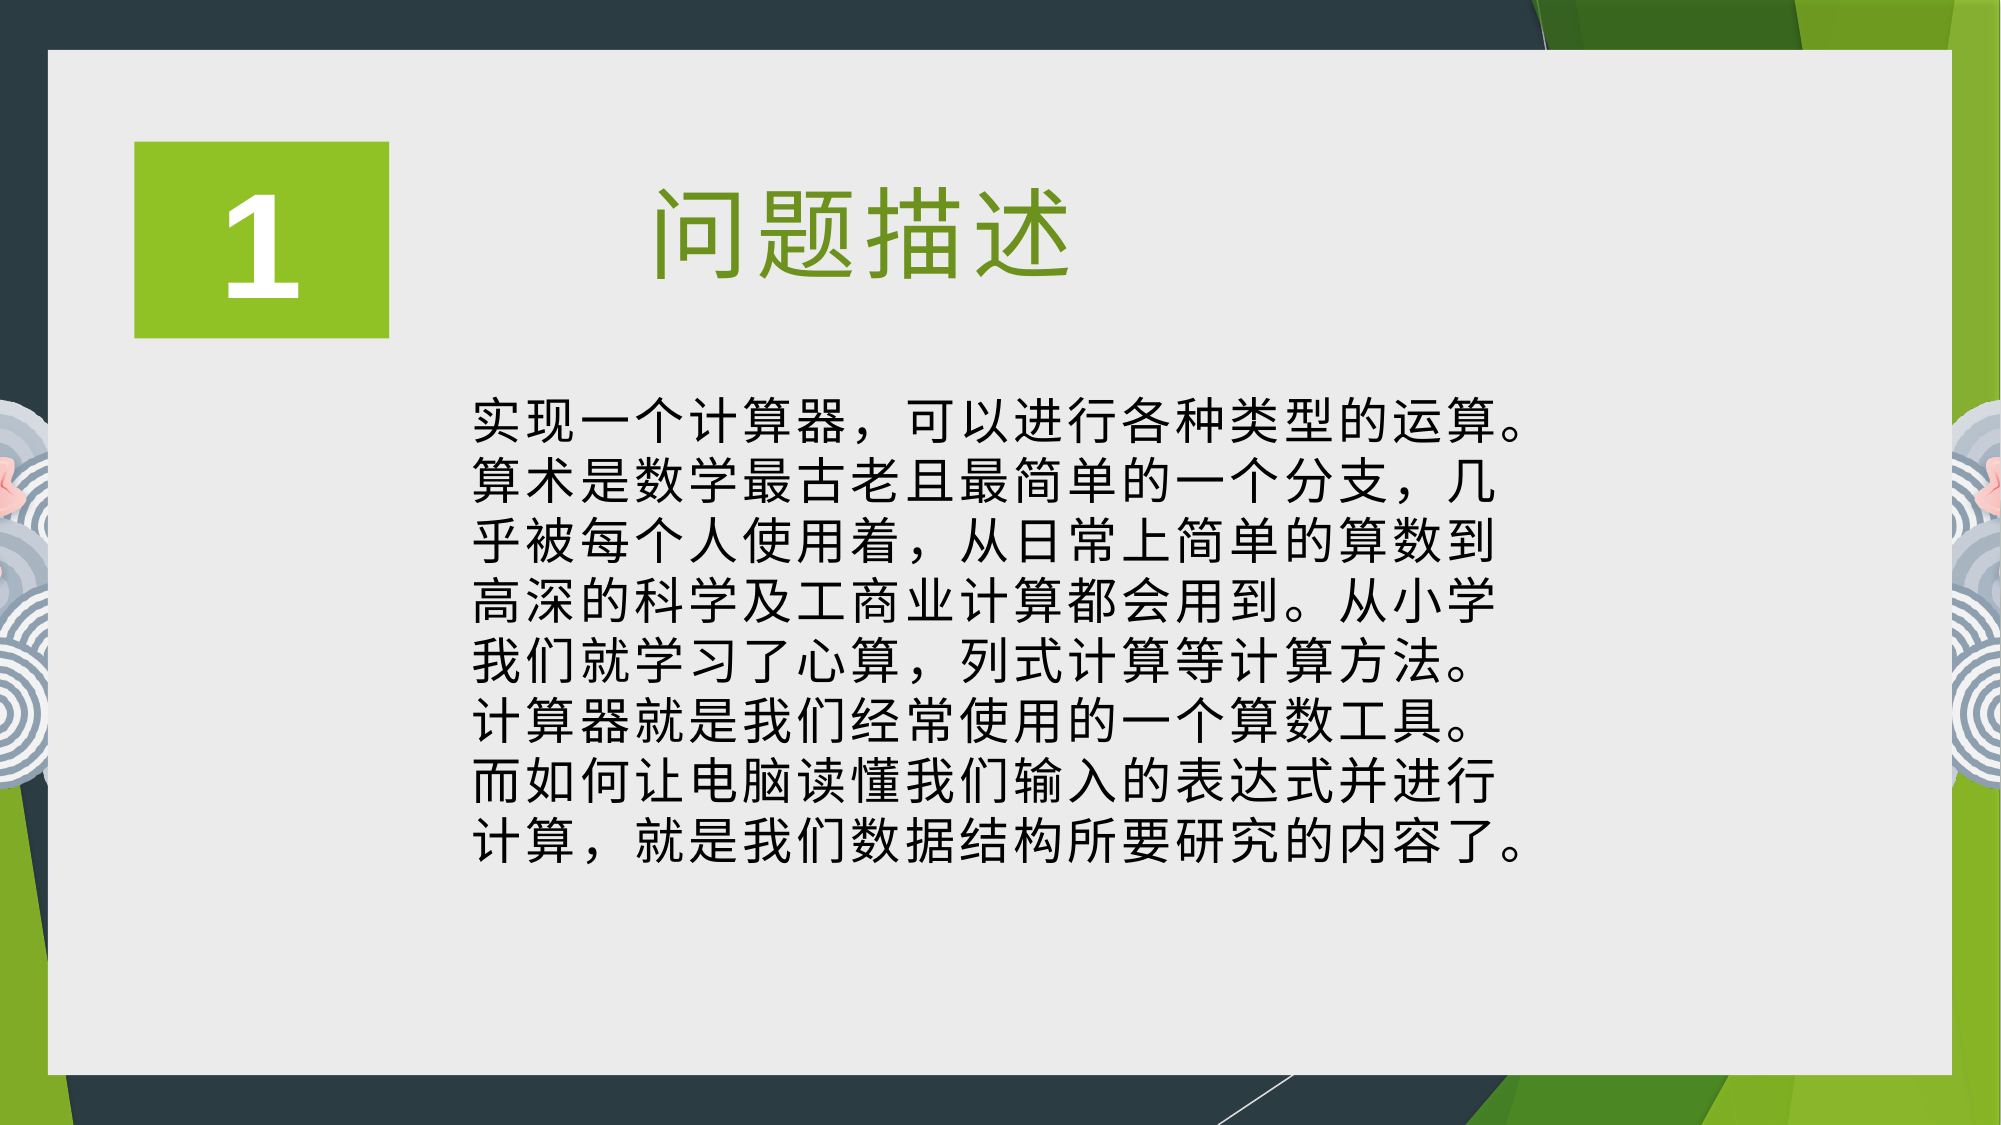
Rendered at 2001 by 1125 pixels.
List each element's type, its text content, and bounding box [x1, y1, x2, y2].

picture [0, 229, 47, 896]
subtitle 实现一个计算器，可以进行各种类型的运算。算术是数学最古老且最简单的一个分支，几乎被每个人使用着，从日常上简单的算数到高深的科学及工商业计算都会用到。从小学我们就学习了心算，列式计算等计算方法。计算器就是我们经常使用的一个算数工具。而如何让电脑读懂我们输入的表达式并进行计算，就是我们数据结构所要研究的内容了。 [456, 381, 1526, 977]
text_box 1 [134, 141, 390, 339]
title 问题描述 [633, 162, 1394, 300]
picture [1952, 229, 2000, 896]
